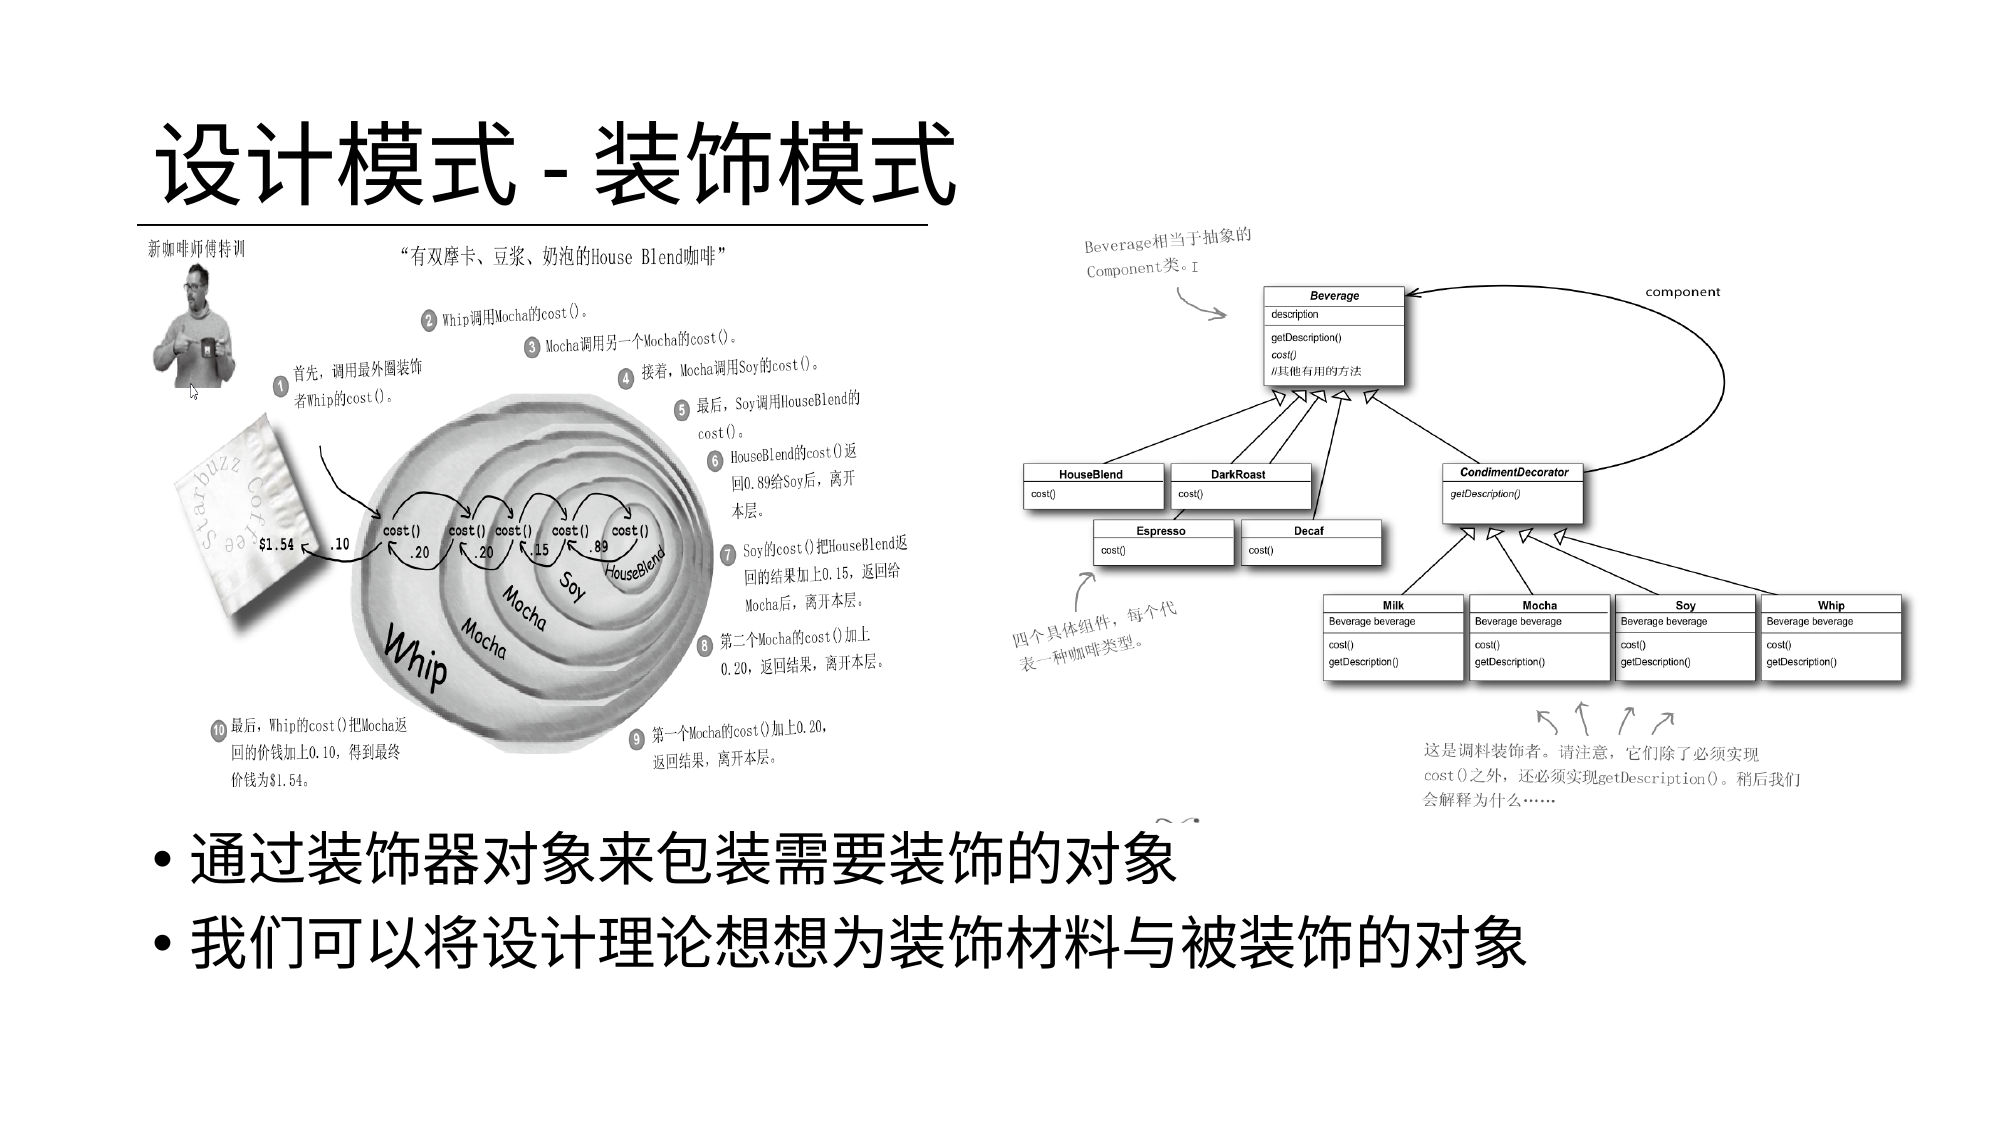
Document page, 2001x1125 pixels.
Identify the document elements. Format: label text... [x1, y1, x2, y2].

title 设计模式-装饰模式 [137, 59, 1863, 278]
picture [999, 221, 1923, 823]
list 通过装饰器对象来包装需要装饰的对象 我们可以将设计理论想想为装饰材料与被装饰的对象 [137, 822, 1863, 1014]
picture [137, 221, 928, 787]
